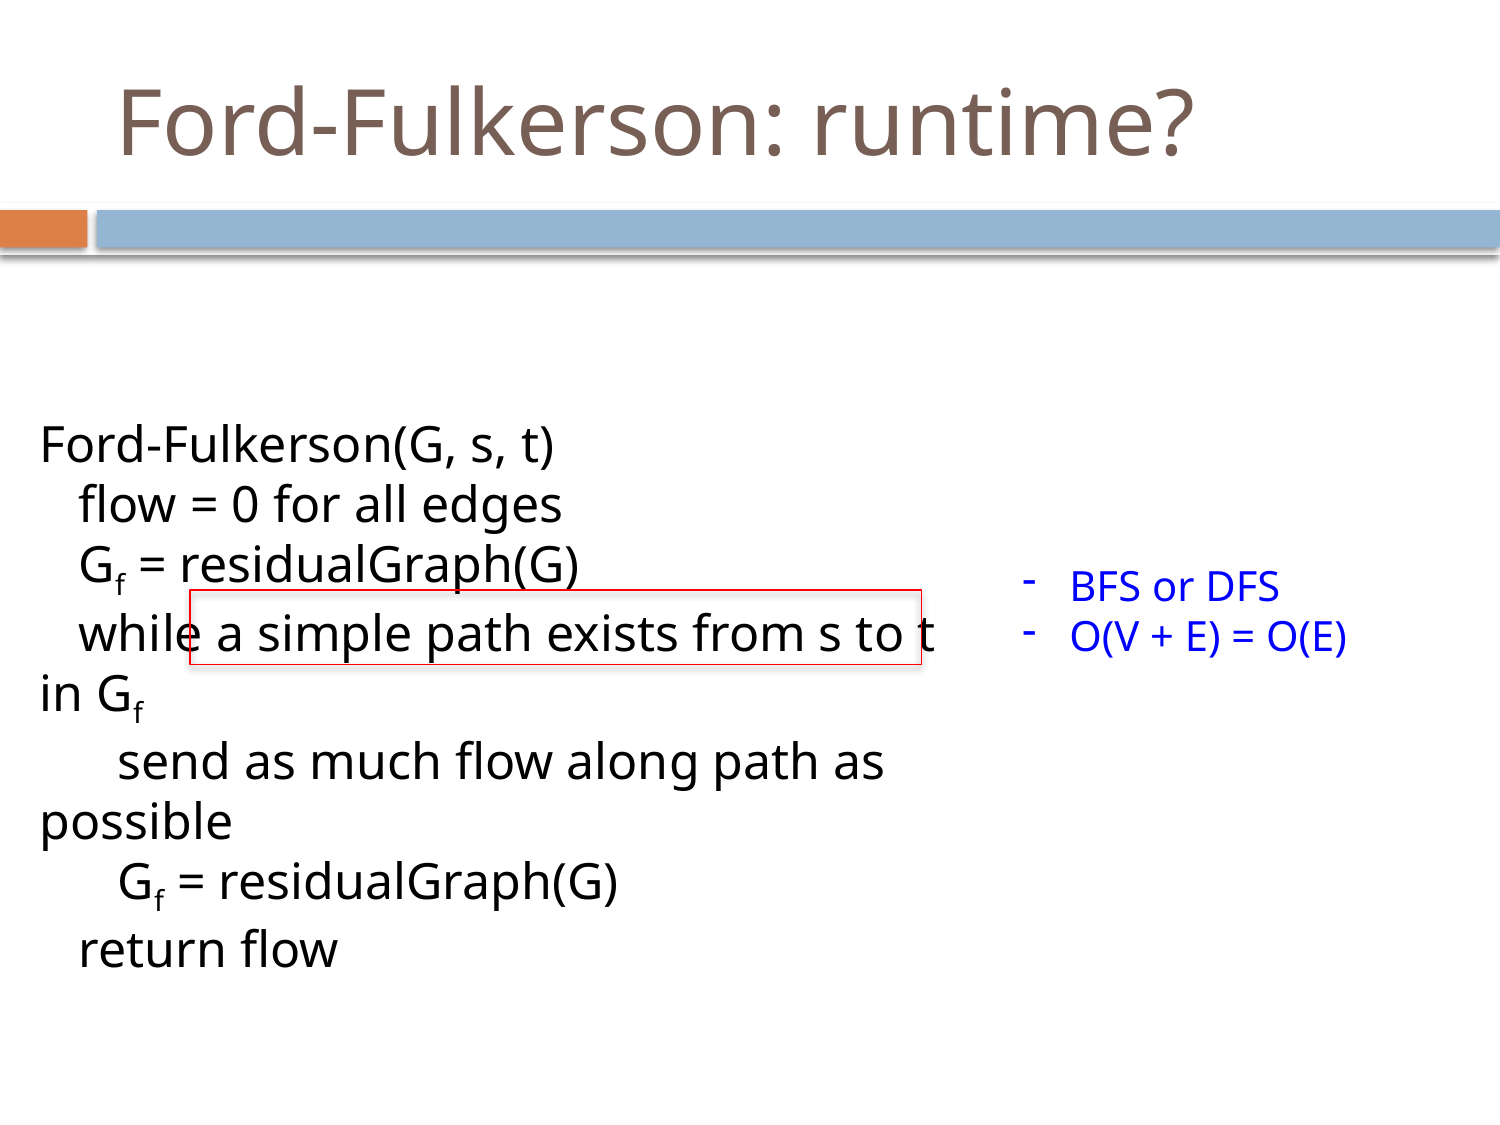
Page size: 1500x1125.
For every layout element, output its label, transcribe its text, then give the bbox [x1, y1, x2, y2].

text_box Ford-Fulkerson(G, s, t) flow = 0 for all edges Gf = residualGraph(G) while a simple path exists from s to t in Gf send as much flow along path as possible Gf = residualGraph(G) return flow [24, 405, 1001, 1045]
text_box [189, 589, 922, 665]
title Ford-Fulkerson: runtime? [100, 37, 1438, 200]
text_box BFS or DFS O(V + E) = O(E) [1007, 552, 1445, 718]
